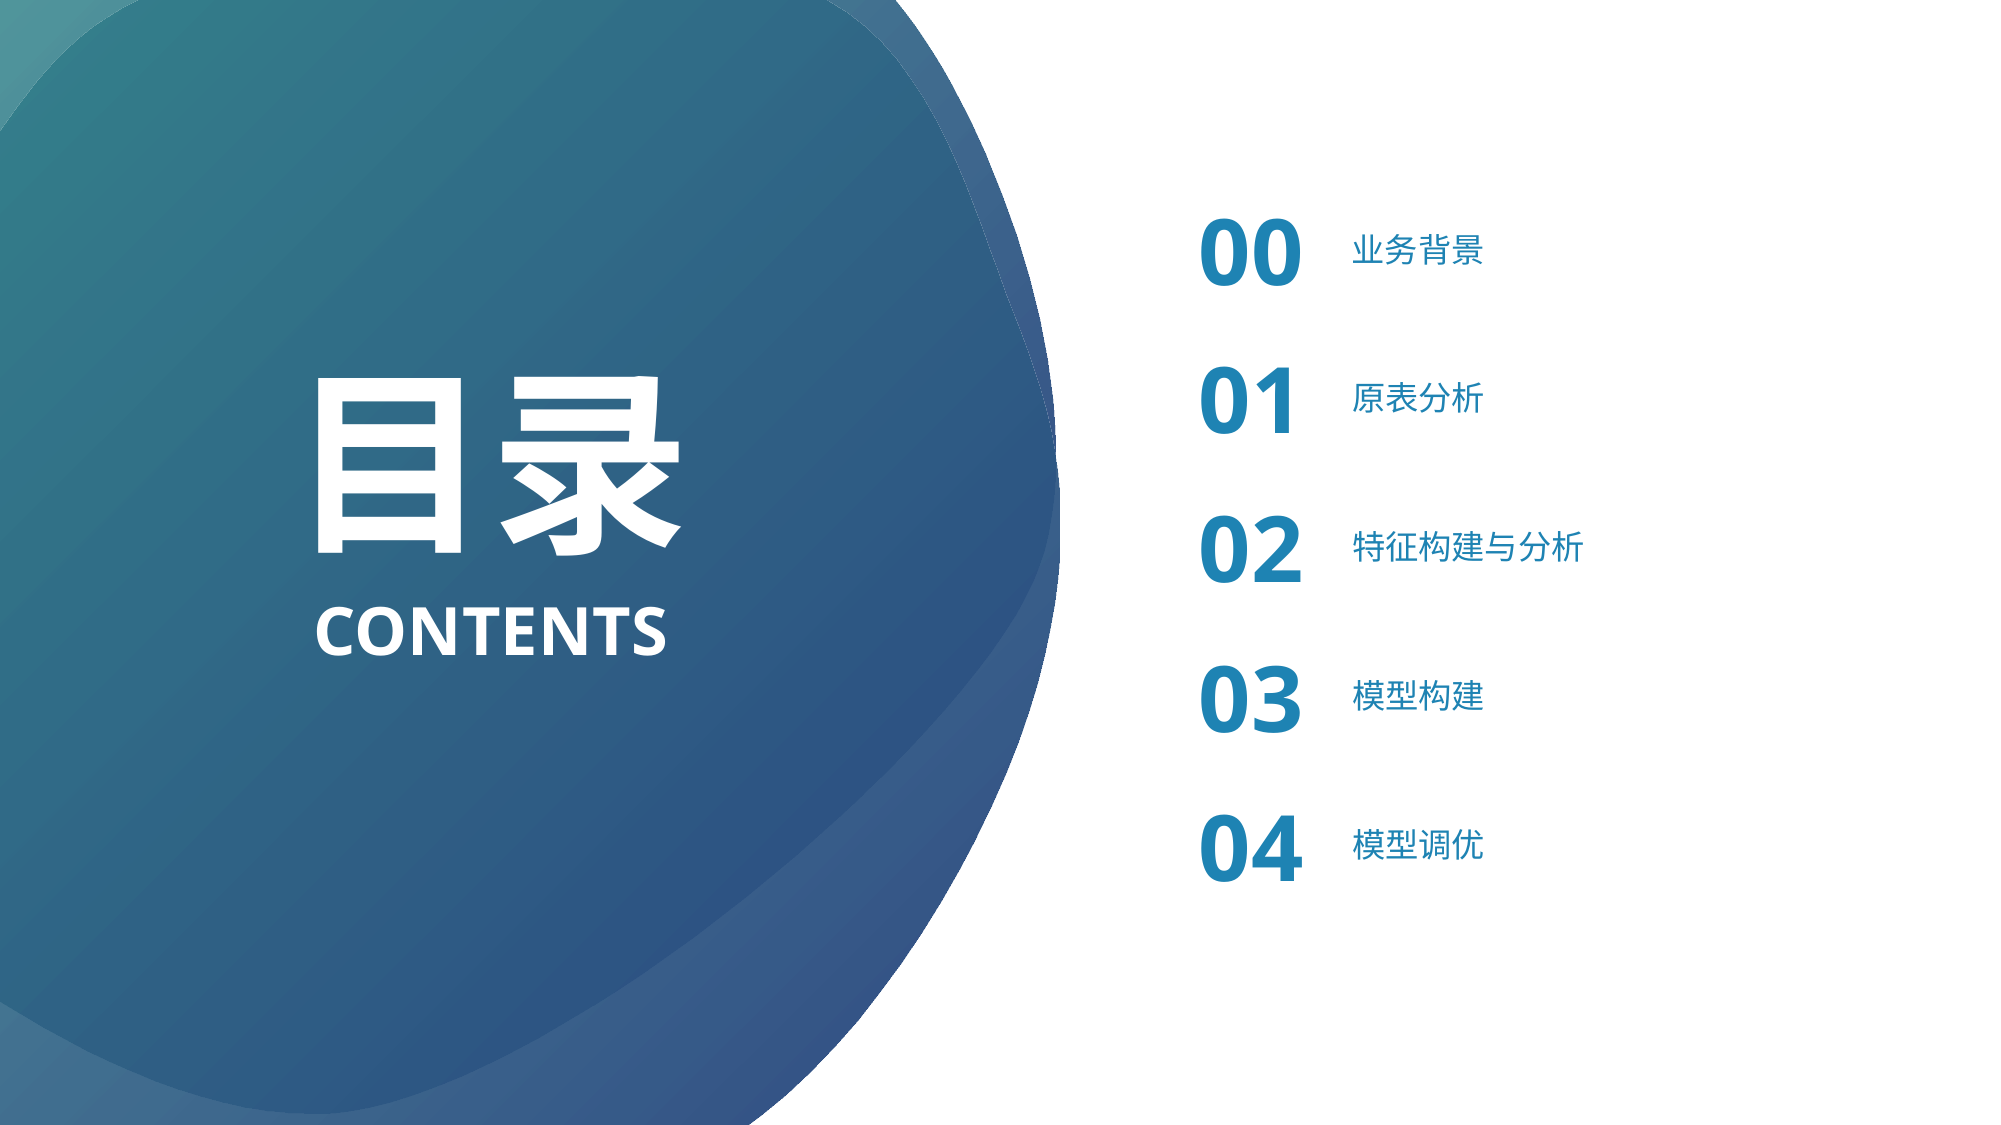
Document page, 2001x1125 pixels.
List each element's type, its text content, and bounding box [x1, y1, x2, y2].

list 模型调优 [1337, 792, 1871, 897]
list 03 [1184, 643, 1337, 748]
list 特征构建与分析 [1337, 494, 1871, 599]
list 原表分析 [1337, 345, 1871, 450]
list 模型构建 [1337, 643, 1871, 748]
list CONTENTS [263, 581, 719, 679]
list 04 [1184, 792, 1337, 897]
list 目录 [263, 329, 719, 581]
list 01 [1184, 345, 1337, 450]
list 02 [1184, 494, 1337, 599]
text_box 00 [1184, 196, 1337, 301]
text_box 业务背景 [1337, 196, 1871, 301]
